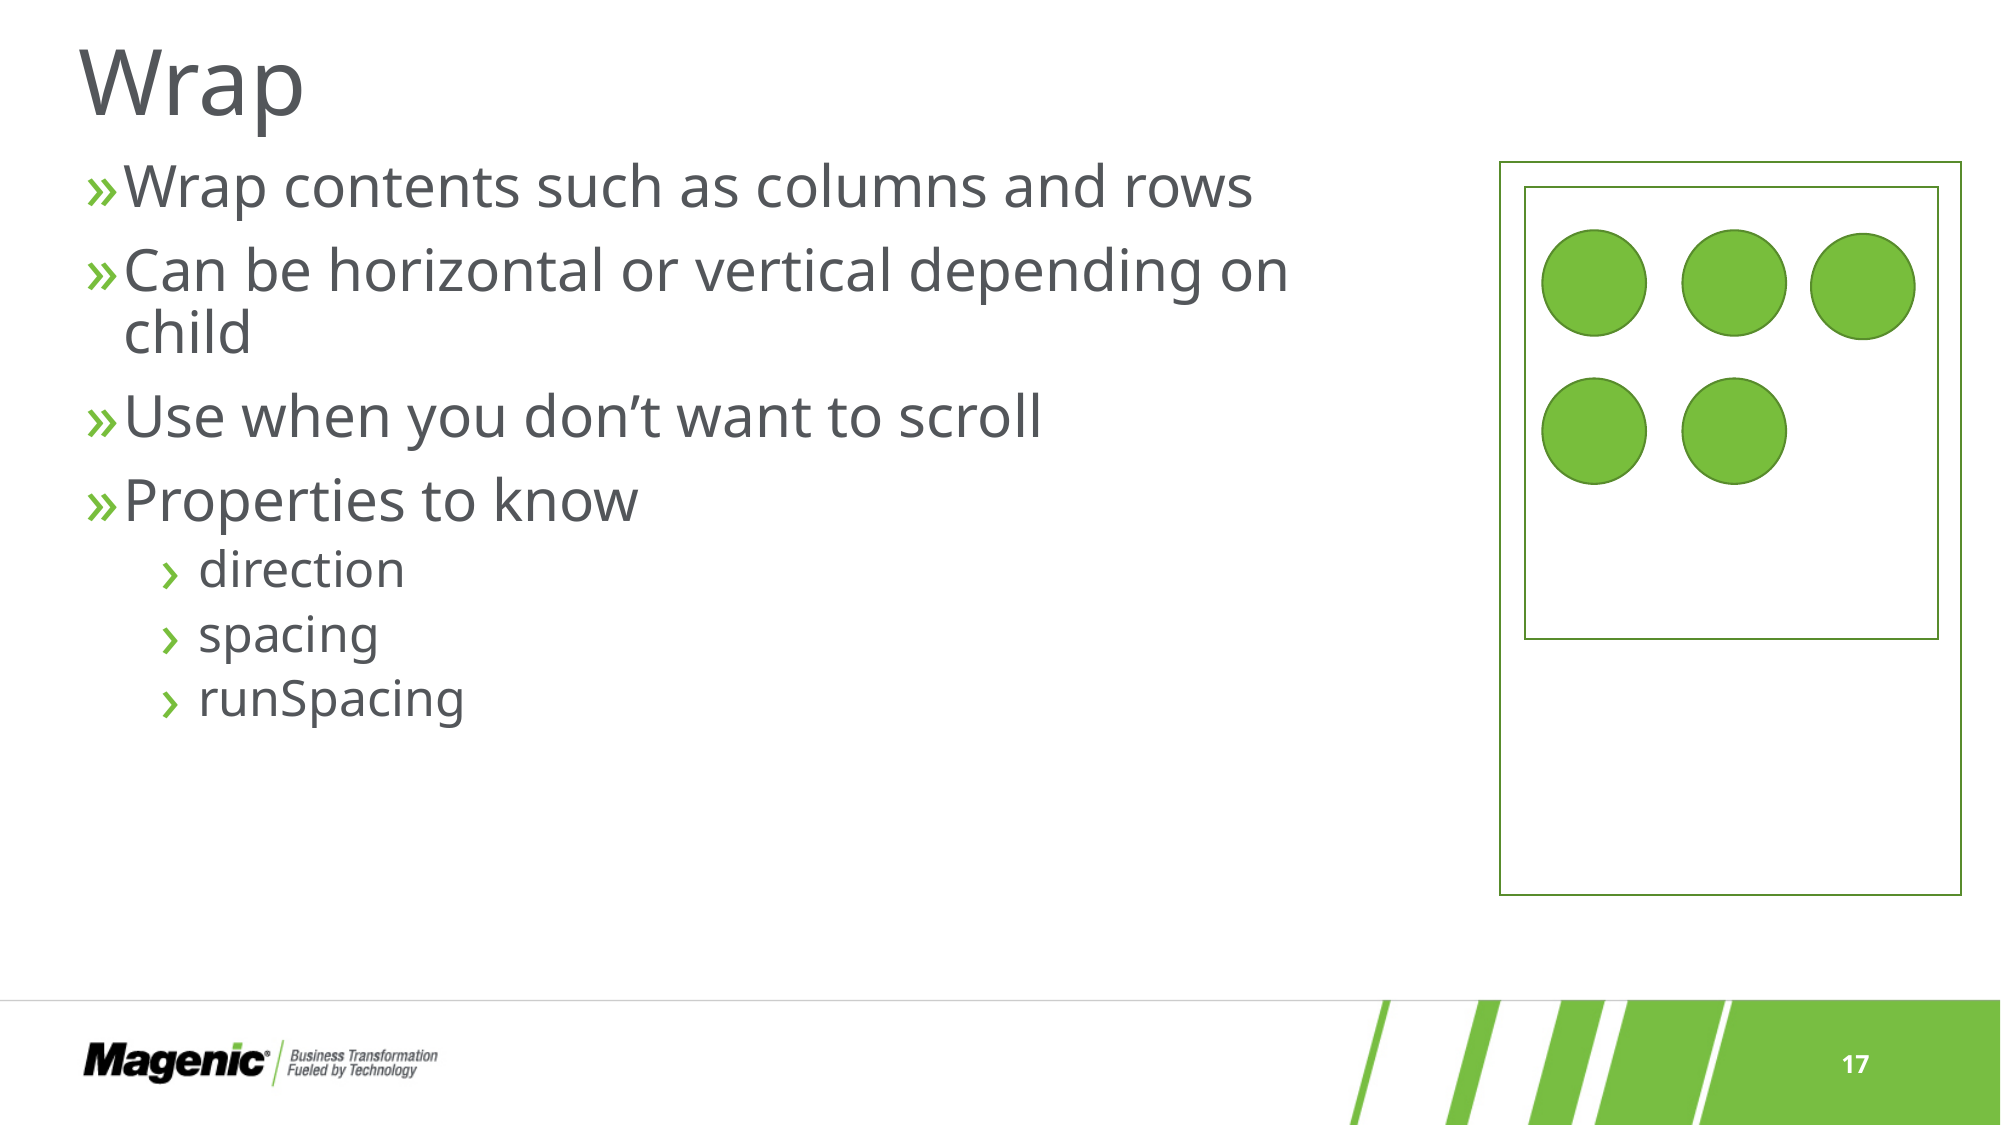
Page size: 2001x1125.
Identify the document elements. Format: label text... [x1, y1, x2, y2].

text_box [1681, 229, 1788, 337]
list Wrap contents such as columns and rows Can be horizontal or vertical depending on child Use when you don’t want to scroll Properties to know direction spacing runSpacing [70, 149, 1427, 939]
text_box [1681, 377, 1788, 485]
text_box [1541, 229, 1648, 337]
picture [0, 0, 2001, 1125]
text_box [1810, 232, 1916, 341]
title Wrap [63, 41, 1938, 131]
text_box [1524, 186, 1939, 640]
text_box [1499, 161, 1962, 896]
text_box [1541, 377, 1648, 485]
